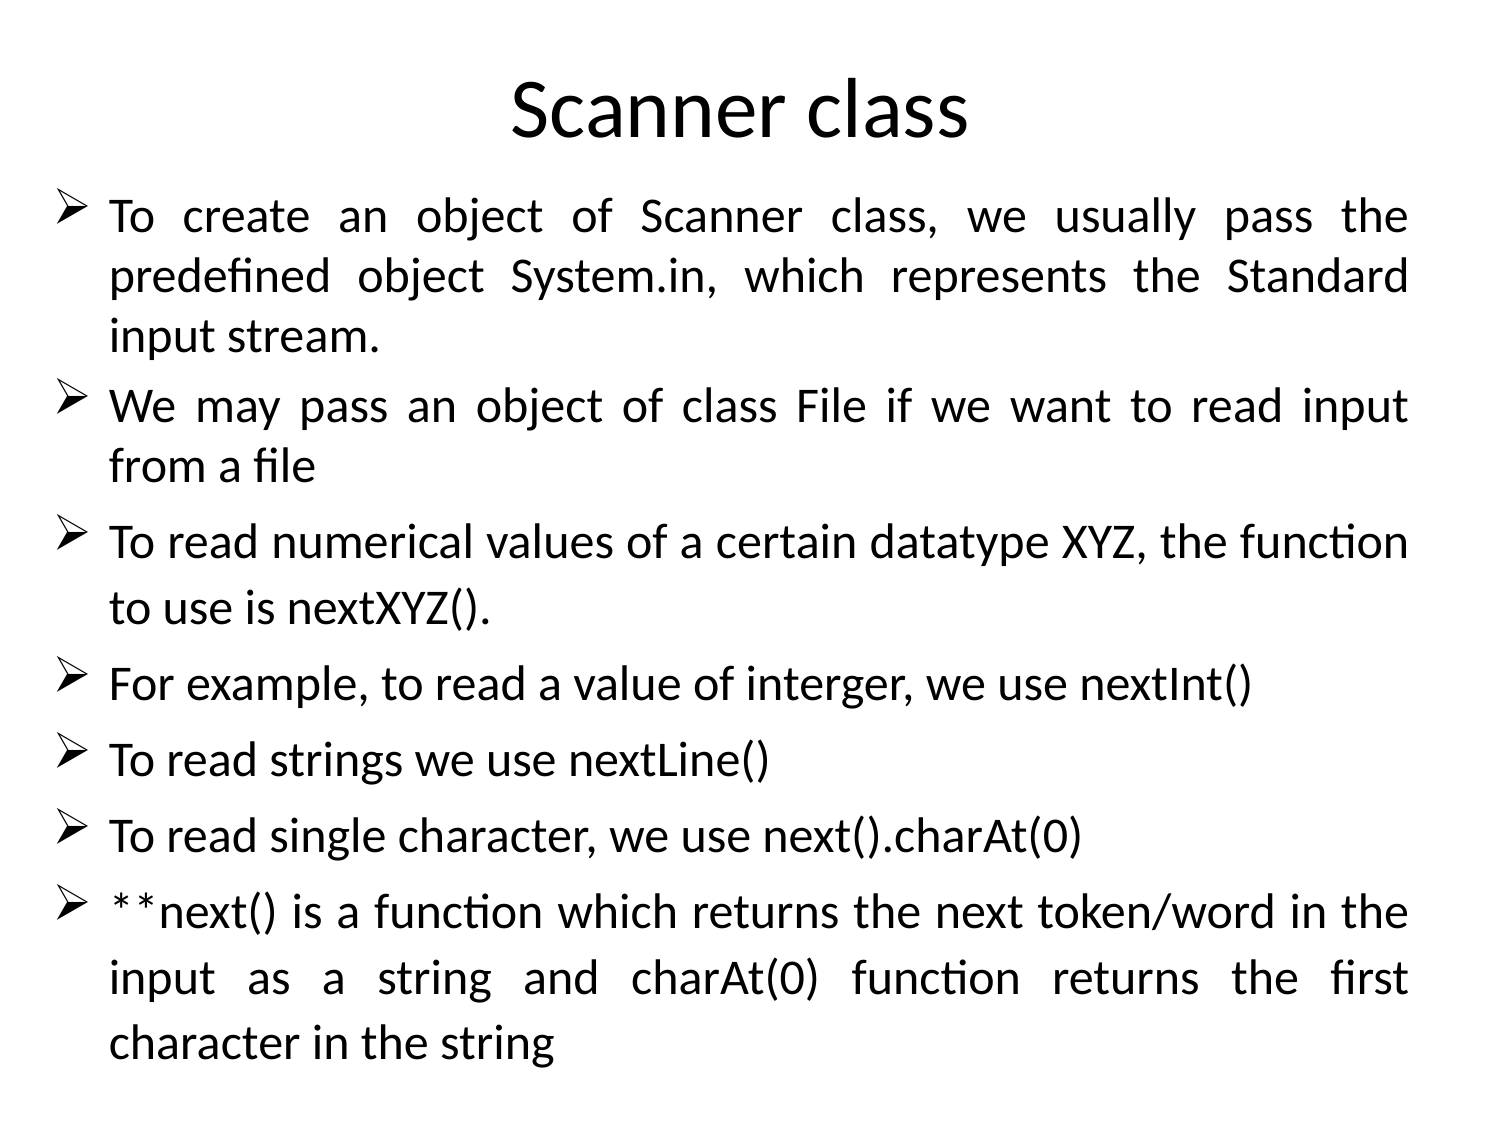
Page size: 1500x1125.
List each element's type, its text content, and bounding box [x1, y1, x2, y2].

title Scanner class [75, 45, 1425, 163]
list To create an object of Scanner class, we usually pass the predefined object System.in, which represents the Standard input stream. We may pass an object of class File if we want to read input from a file To read numerical values of a certain datatype XYZ, the function to use is nextXYZ(). For example, to read a value of interger, we use nextInt() To read strings we use nextLine() To read single character, we use next().charAt(0) **next() is a function which returns the next token/word in the input as a string and charAt(0) function returns the first character in the string [37, 174, 1425, 1088]
